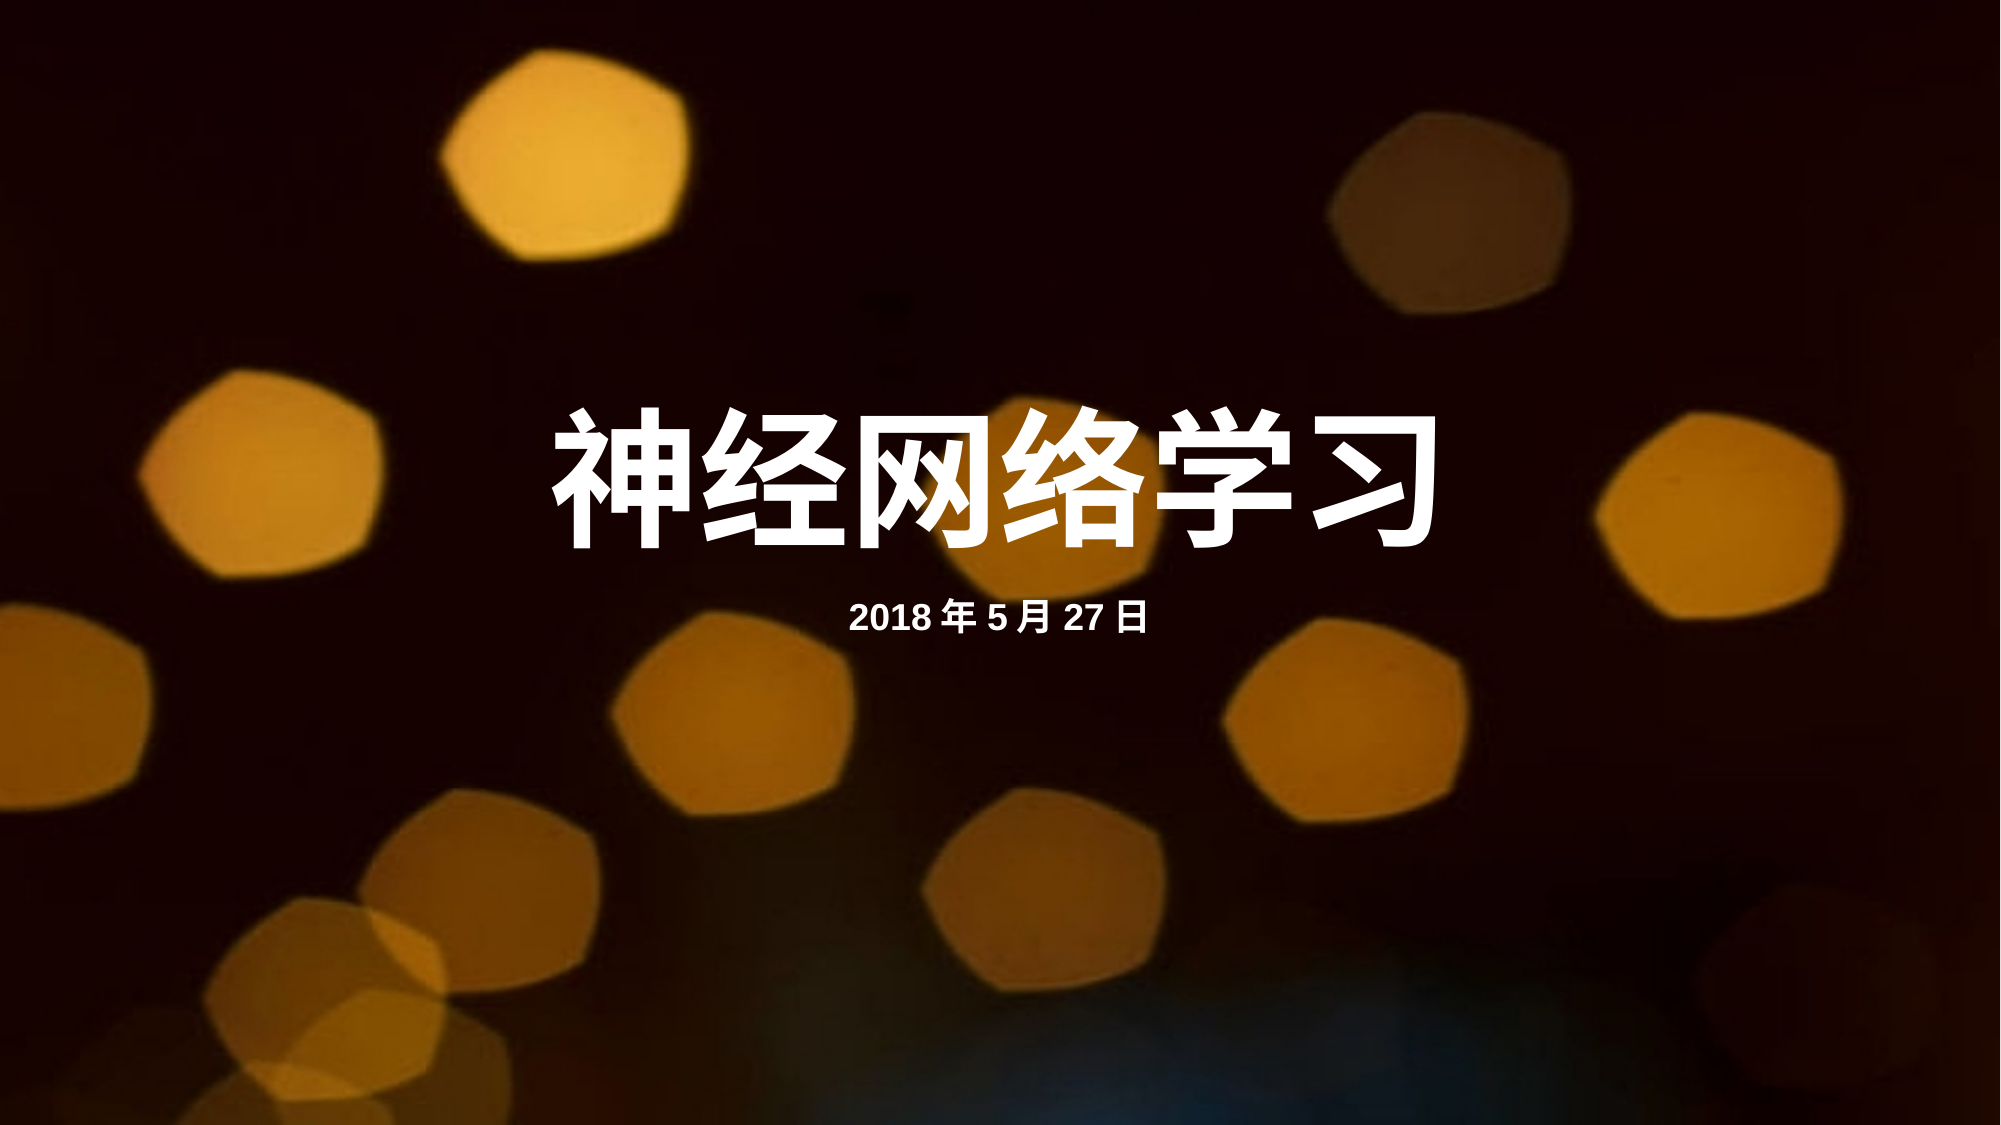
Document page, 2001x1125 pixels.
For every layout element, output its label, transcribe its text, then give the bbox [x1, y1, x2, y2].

picture [0, 0, 2001, 1125]
subtitle 2018年5月27日 [249, 590, 1750, 863]
title 神经网络学习 [249, 304, 1750, 576]
